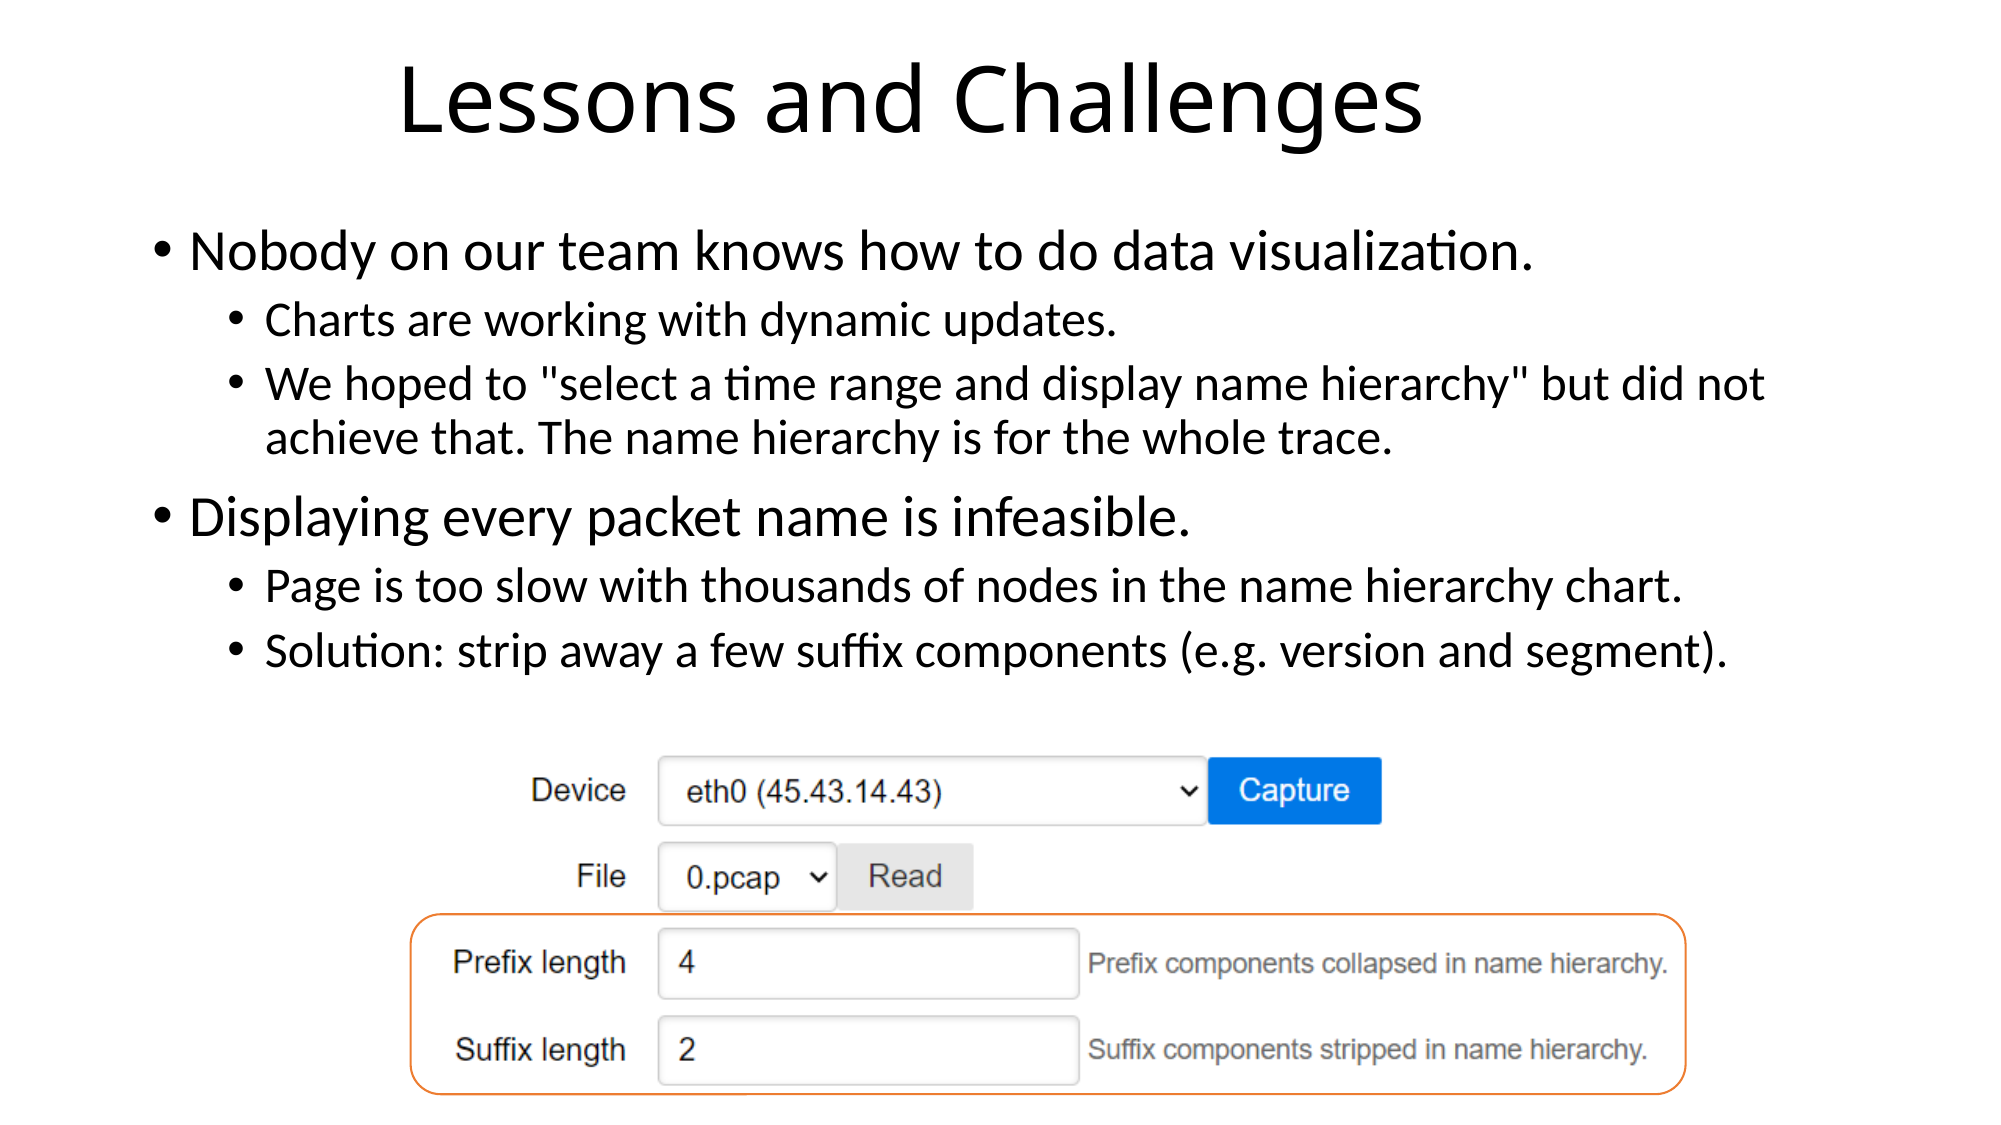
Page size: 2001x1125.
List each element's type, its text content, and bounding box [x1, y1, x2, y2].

title Lessons and Challenges [381, 22, 1863, 184]
picture [314, 745, 1687, 1125]
list Nobody on our team knows how to do data visualization. Charts are working with dynamic updates. We hoped to "select a time range and display name hierarchy" but did not achieve that. The name hierarchy is for the whole trace. Displaying every packet name is infeasible. Page is too slow with thousands of nodes in the name hierarchy chart. Solution: strip away a few suffix components (e.g. version and segment). [137, 212, 1863, 746]
